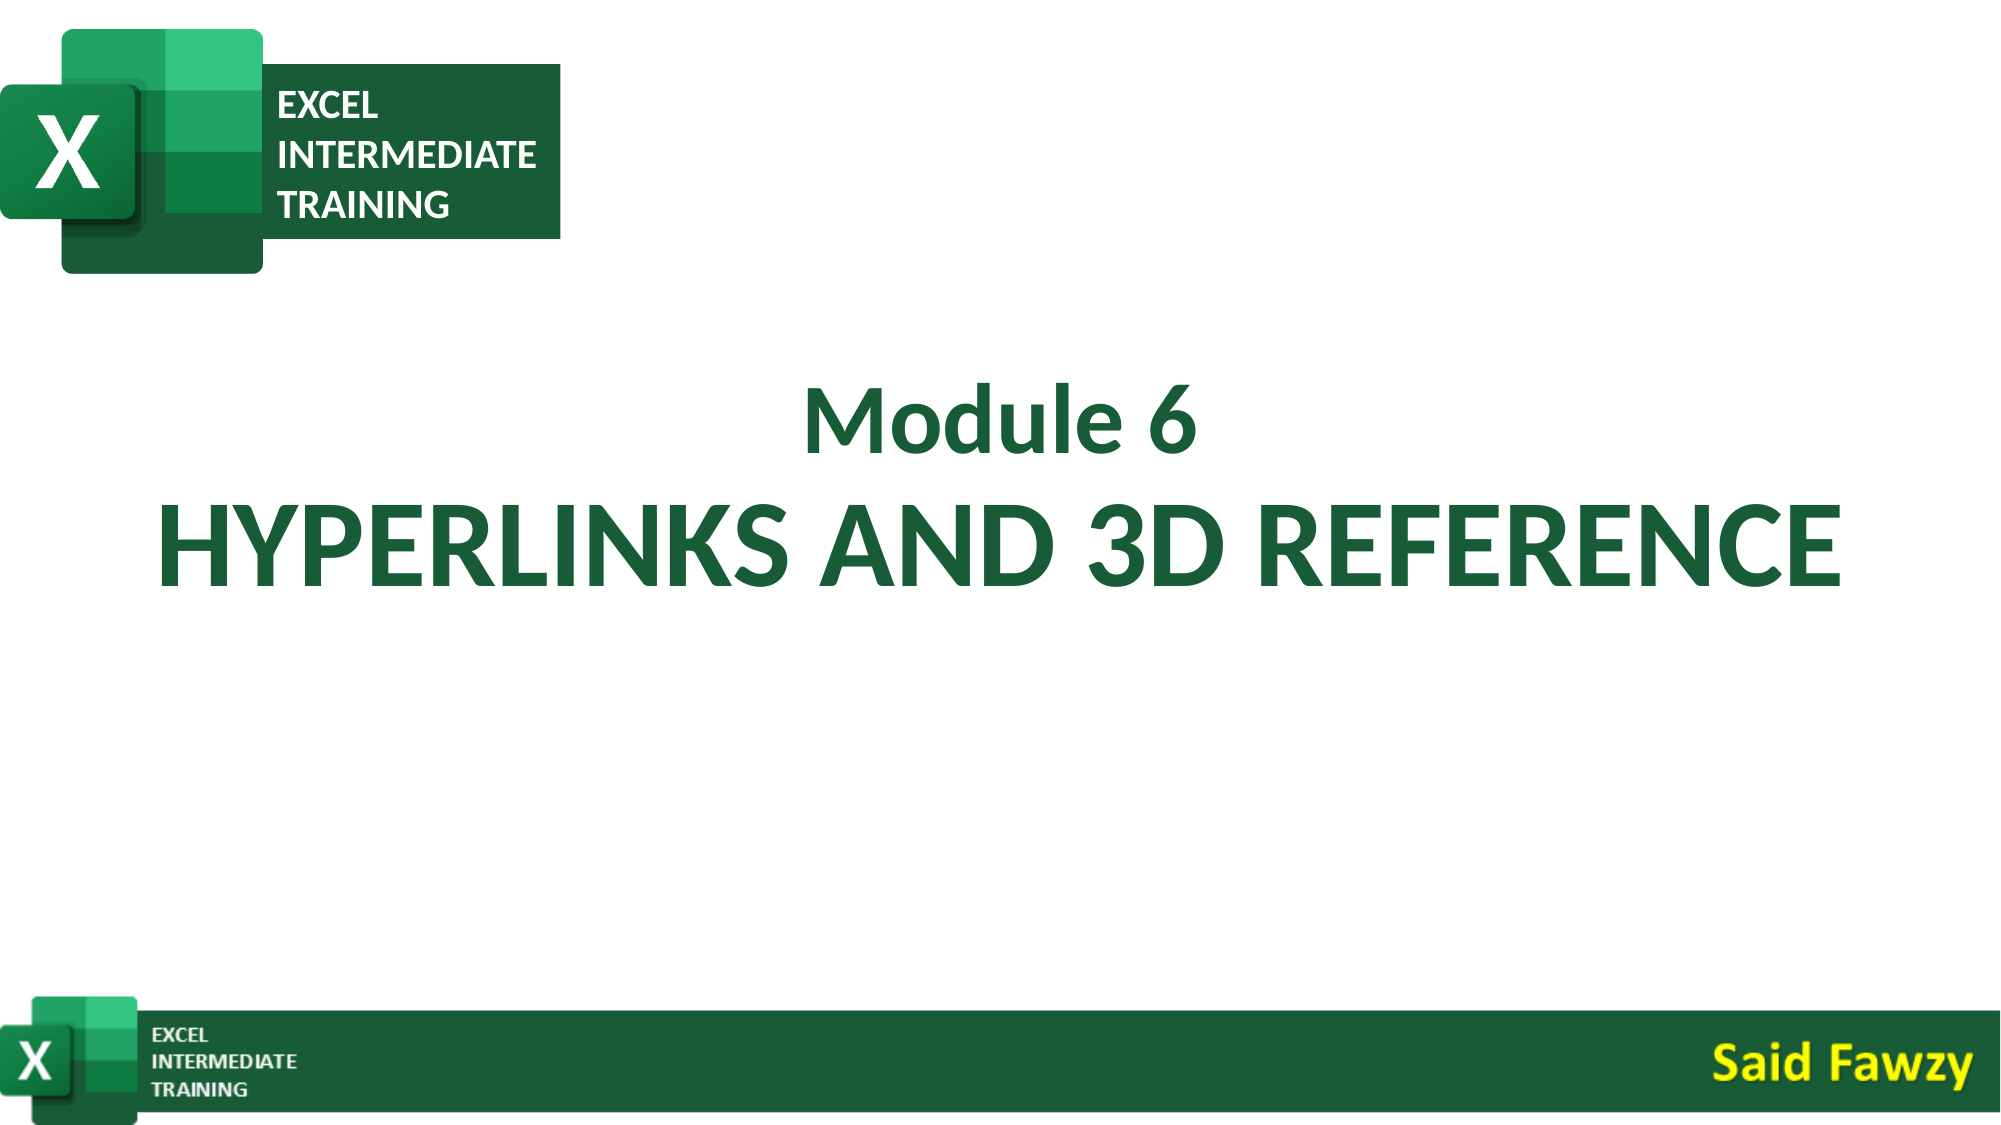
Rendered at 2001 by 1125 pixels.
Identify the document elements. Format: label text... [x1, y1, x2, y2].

text_box Module 6 [0, 345, 2000, 481]
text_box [0, 29, 561, 274]
picture [0, 0, 2001, 1125]
text_box HYPERLINKS AND 3D REFERENCE [0, 481, 2000, 619]
